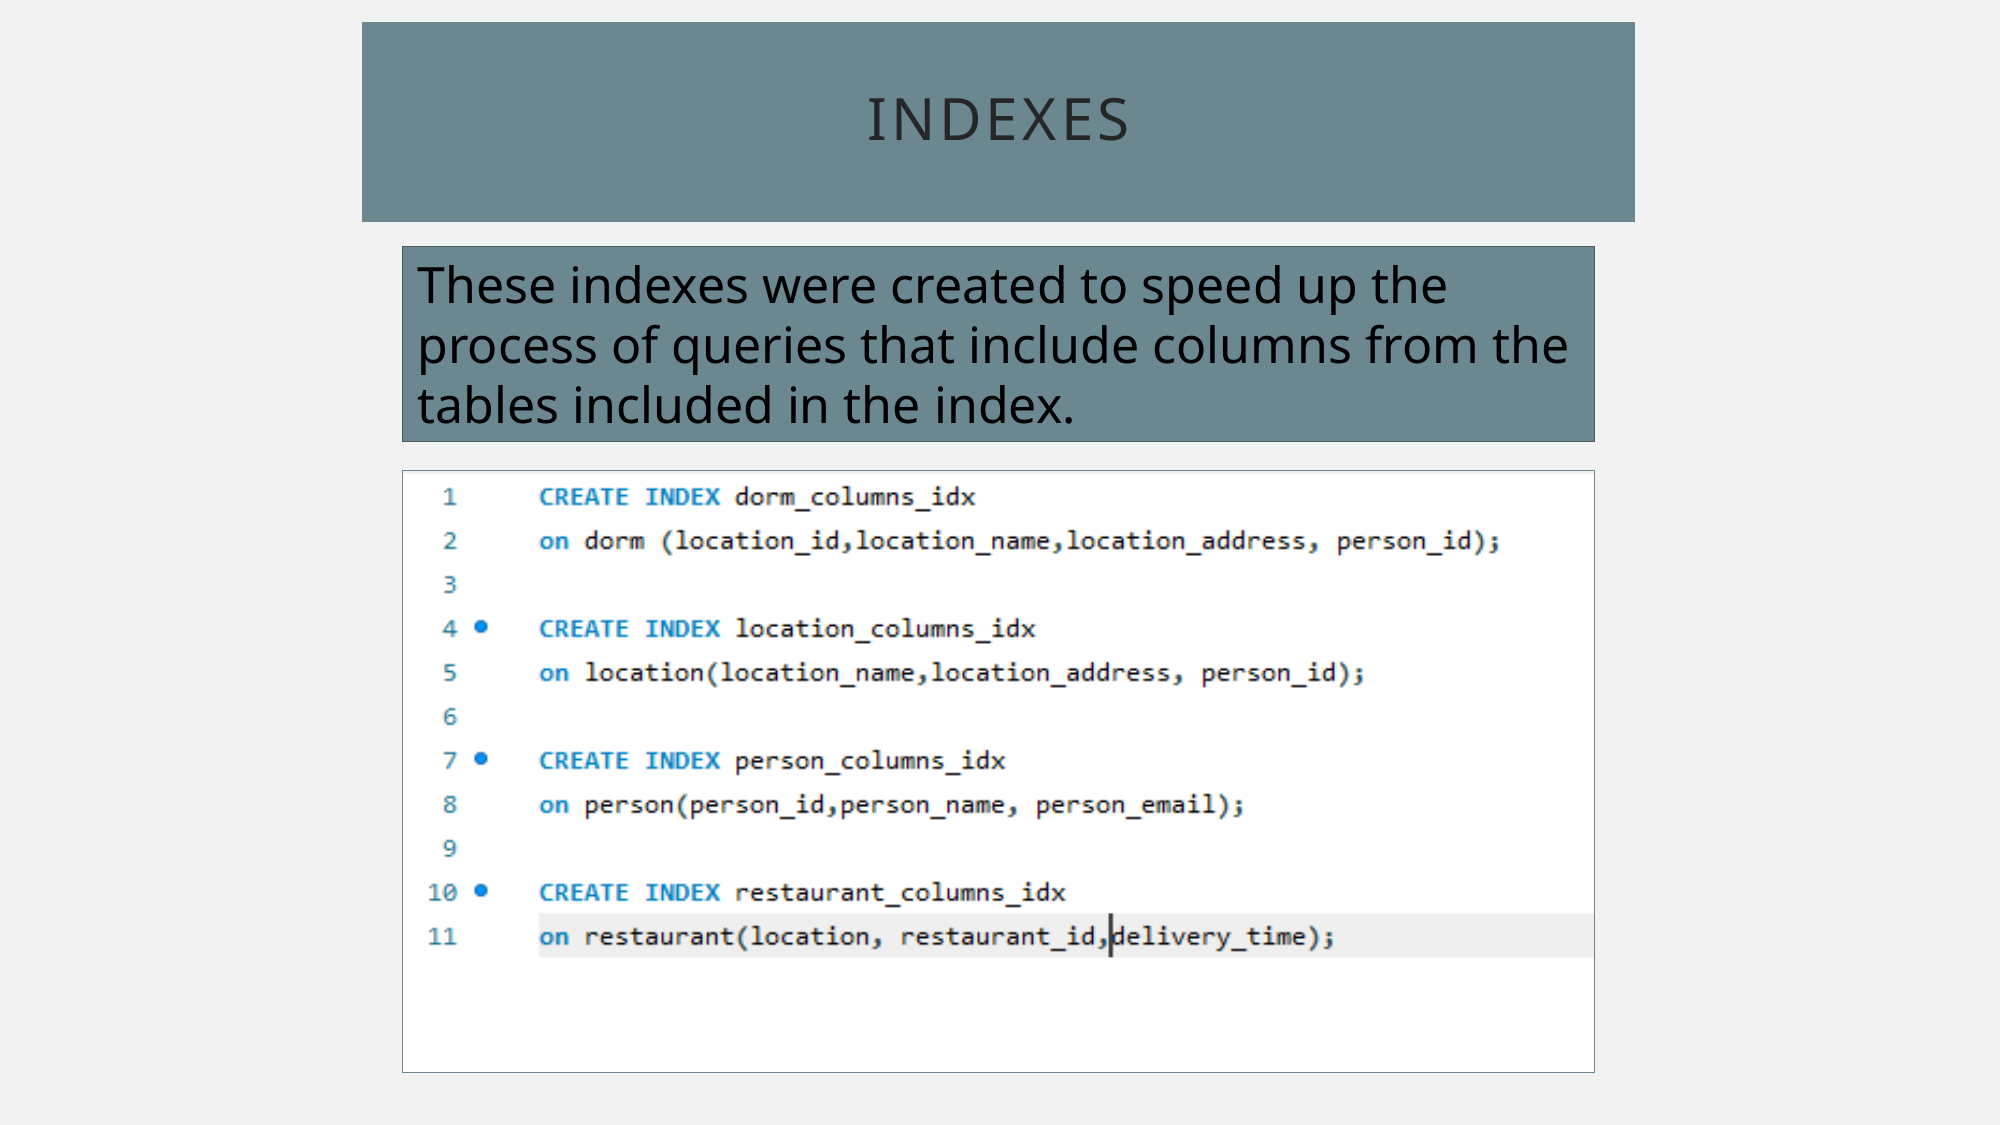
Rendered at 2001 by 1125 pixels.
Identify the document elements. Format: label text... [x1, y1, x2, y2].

text_box These indexes were created to speed up the process of queries that include columns from the tables included in the index. [402, 246, 1595, 442]
title Indexes [362, 22, 1635, 222]
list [402, 470, 1595, 1074]
